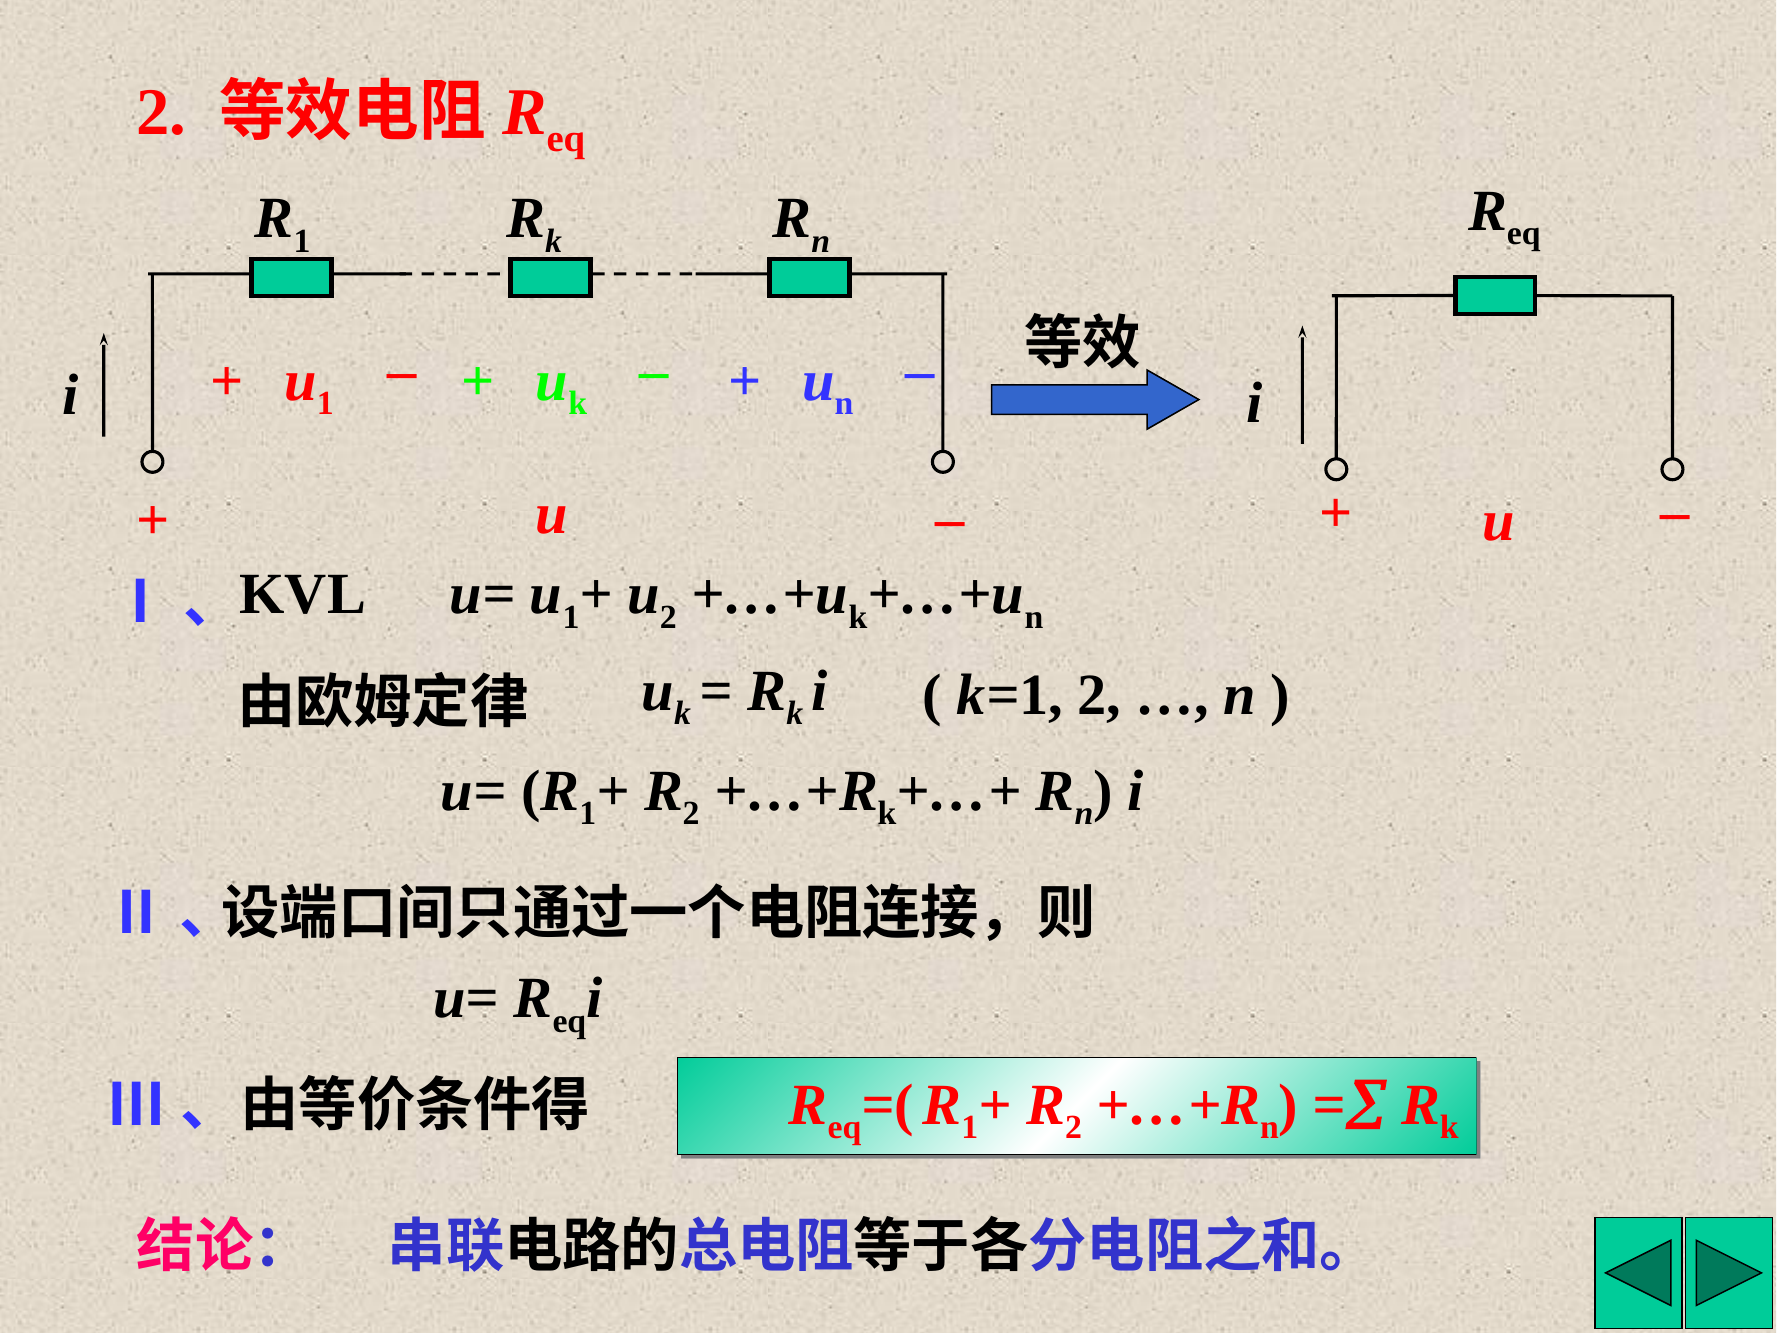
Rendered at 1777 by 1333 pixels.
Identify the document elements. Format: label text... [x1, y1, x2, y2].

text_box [44, 170, 977, 561]
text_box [96, 1057, 1477, 1150]
text_box 结论： [100, 1199, 348, 1288]
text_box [1228, 162, 1703, 562]
text_box 2. 等效电阻Req [118, 59, 711, 168]
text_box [100, 551, 1321, 836]
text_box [96, 865, 1117, 1044]
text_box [991, 296, 1199, 430]
picture [0, 0, 1777, 1333]
text_box 串联电路的总电阻等于各分电阻之和。 [370, 1198, 1477, 1287]
